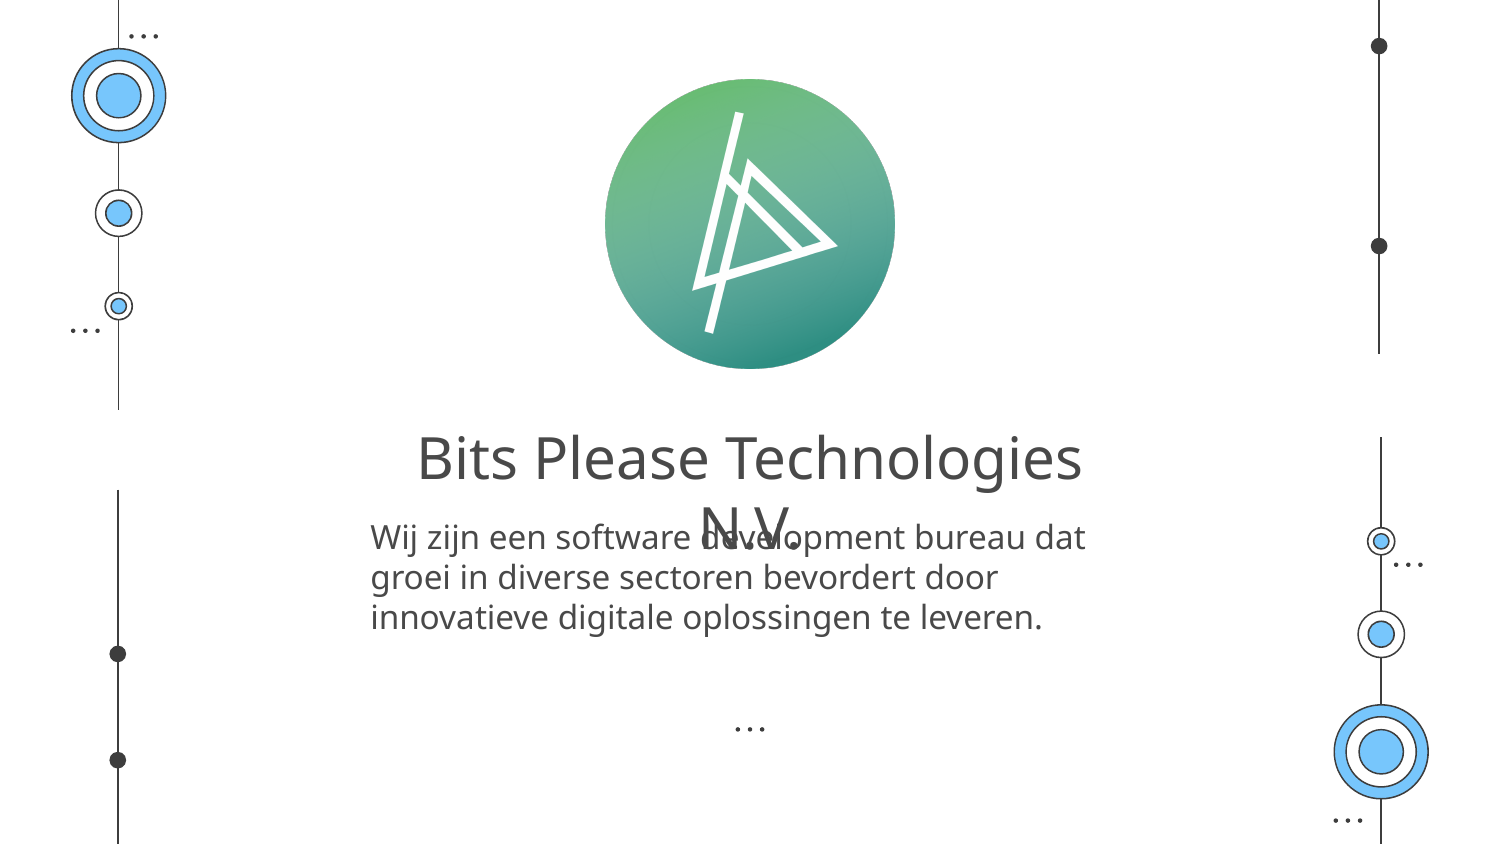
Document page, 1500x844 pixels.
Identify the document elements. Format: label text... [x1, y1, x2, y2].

picture [605, 79, 895, 369]
title Bits Please Technologies N.V. [355, 406, 1145, 501]
subtitle Wij zijn een software development bureau dat groei in diverse sectoren bevordert door innovatieve digitale oplossingen te leveren. [355, 501, 1145, 687]
